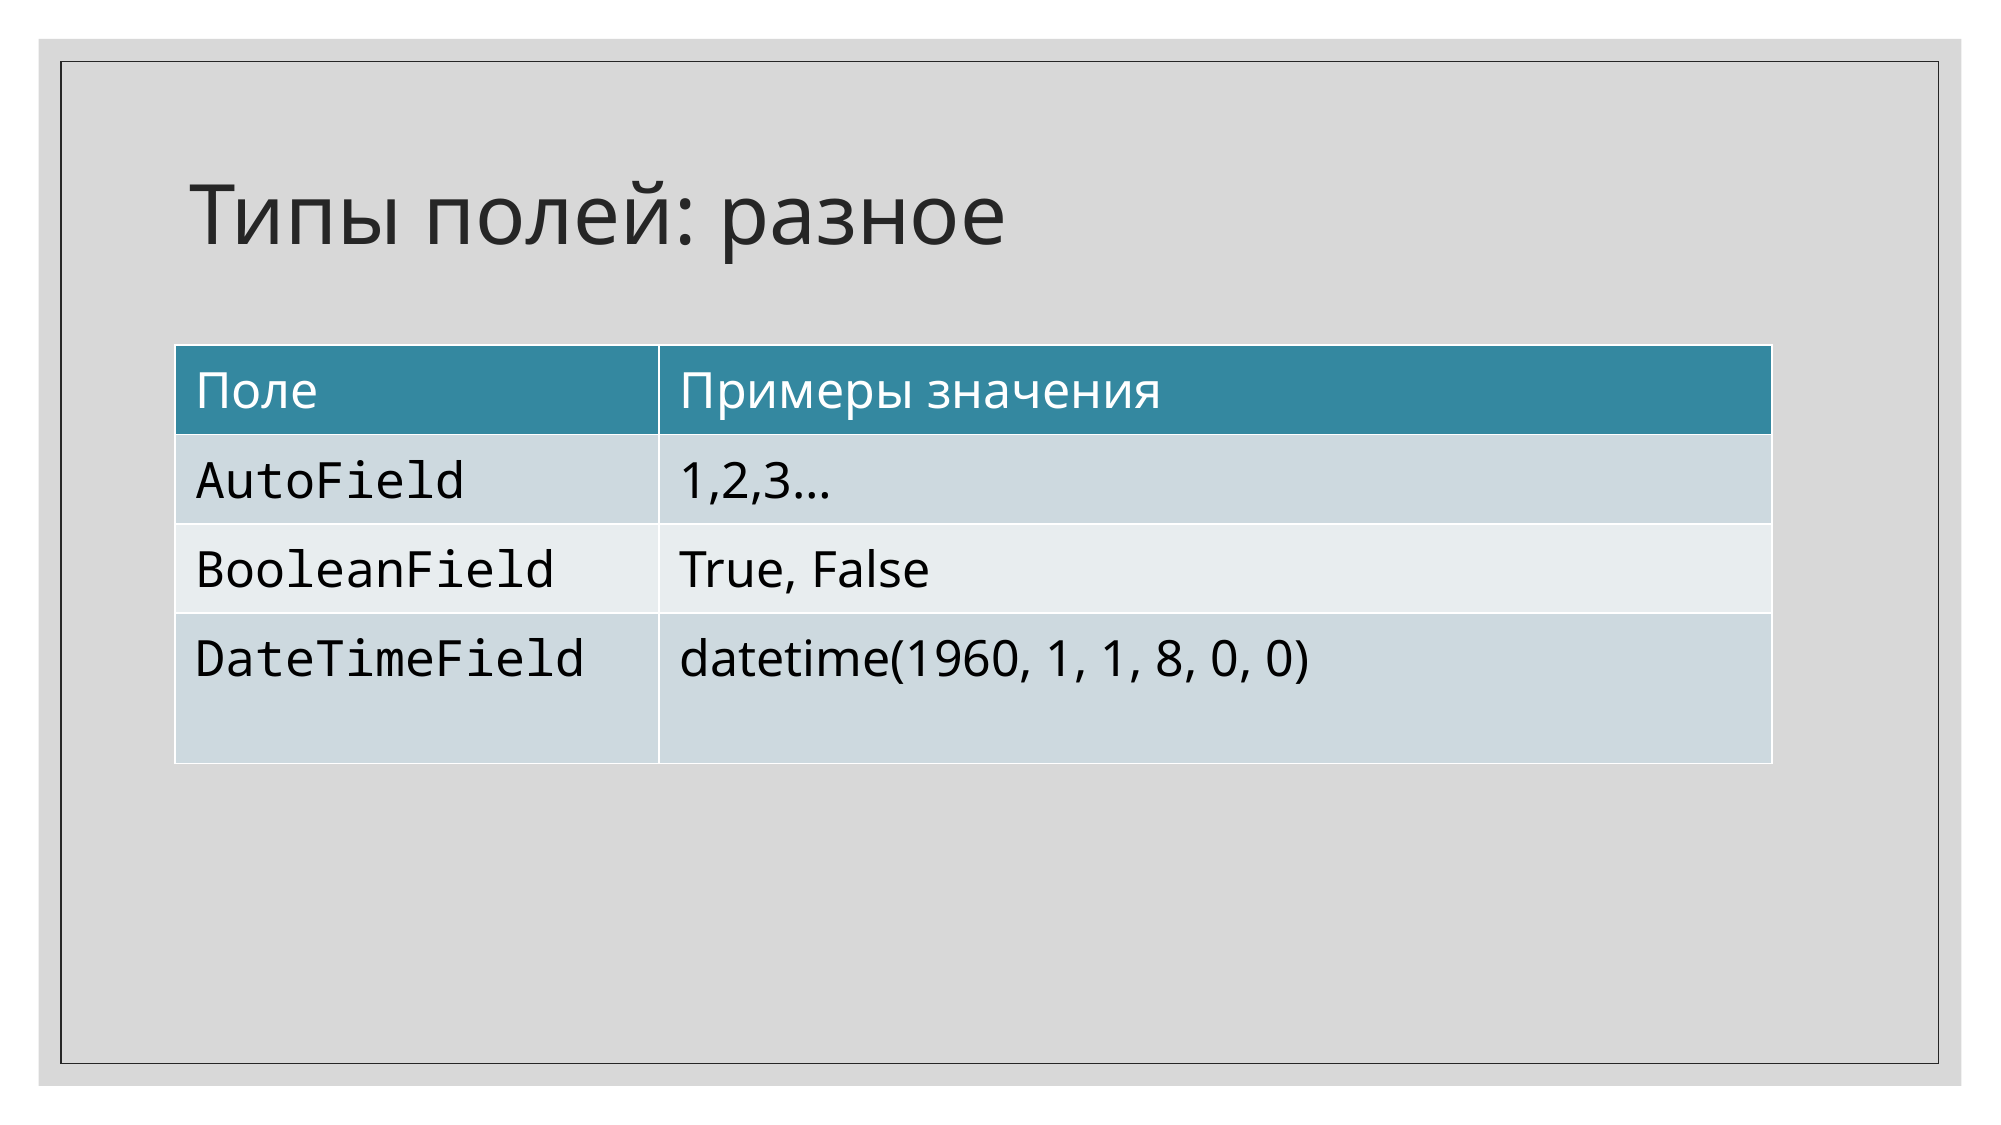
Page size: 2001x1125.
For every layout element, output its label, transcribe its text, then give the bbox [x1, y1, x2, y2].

table_cell datetime(1960, 1, 1, 8, 0, 0) [660, 614, 1771, 763]
table_cell DateTimeField [176, 614, 658, 763]
table_cell AutoField [176, 435, 658, 523]
table_header Примеры значения [660, 346, 1771, 434]
title Типы полей: разное [174, 105, 1825, 331]
table_cell BooleanField [176, 525, 658, 612]
table_cell True, False [660, 525, 1771, 612]
table_header Поле [176, 346, 658, 434]
table_cell 1,2,3… [660, 435, 1771, 523]
